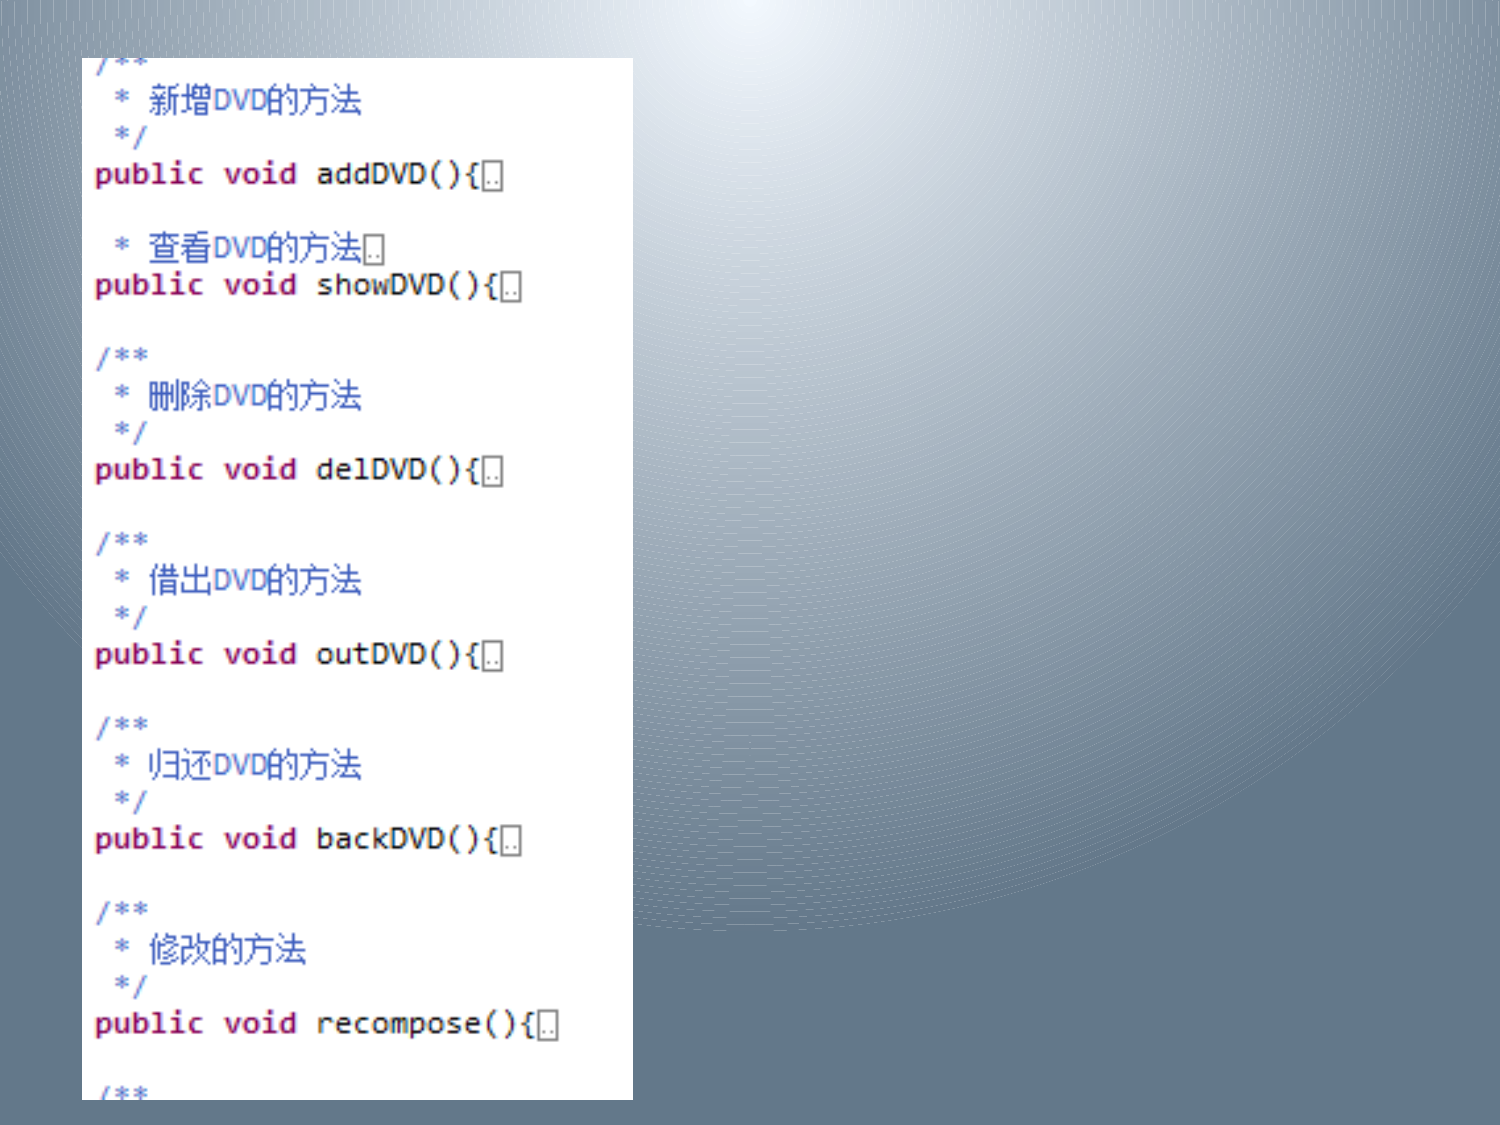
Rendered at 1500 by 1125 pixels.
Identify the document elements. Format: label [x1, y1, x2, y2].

list [81, 58, 634, 1101]
